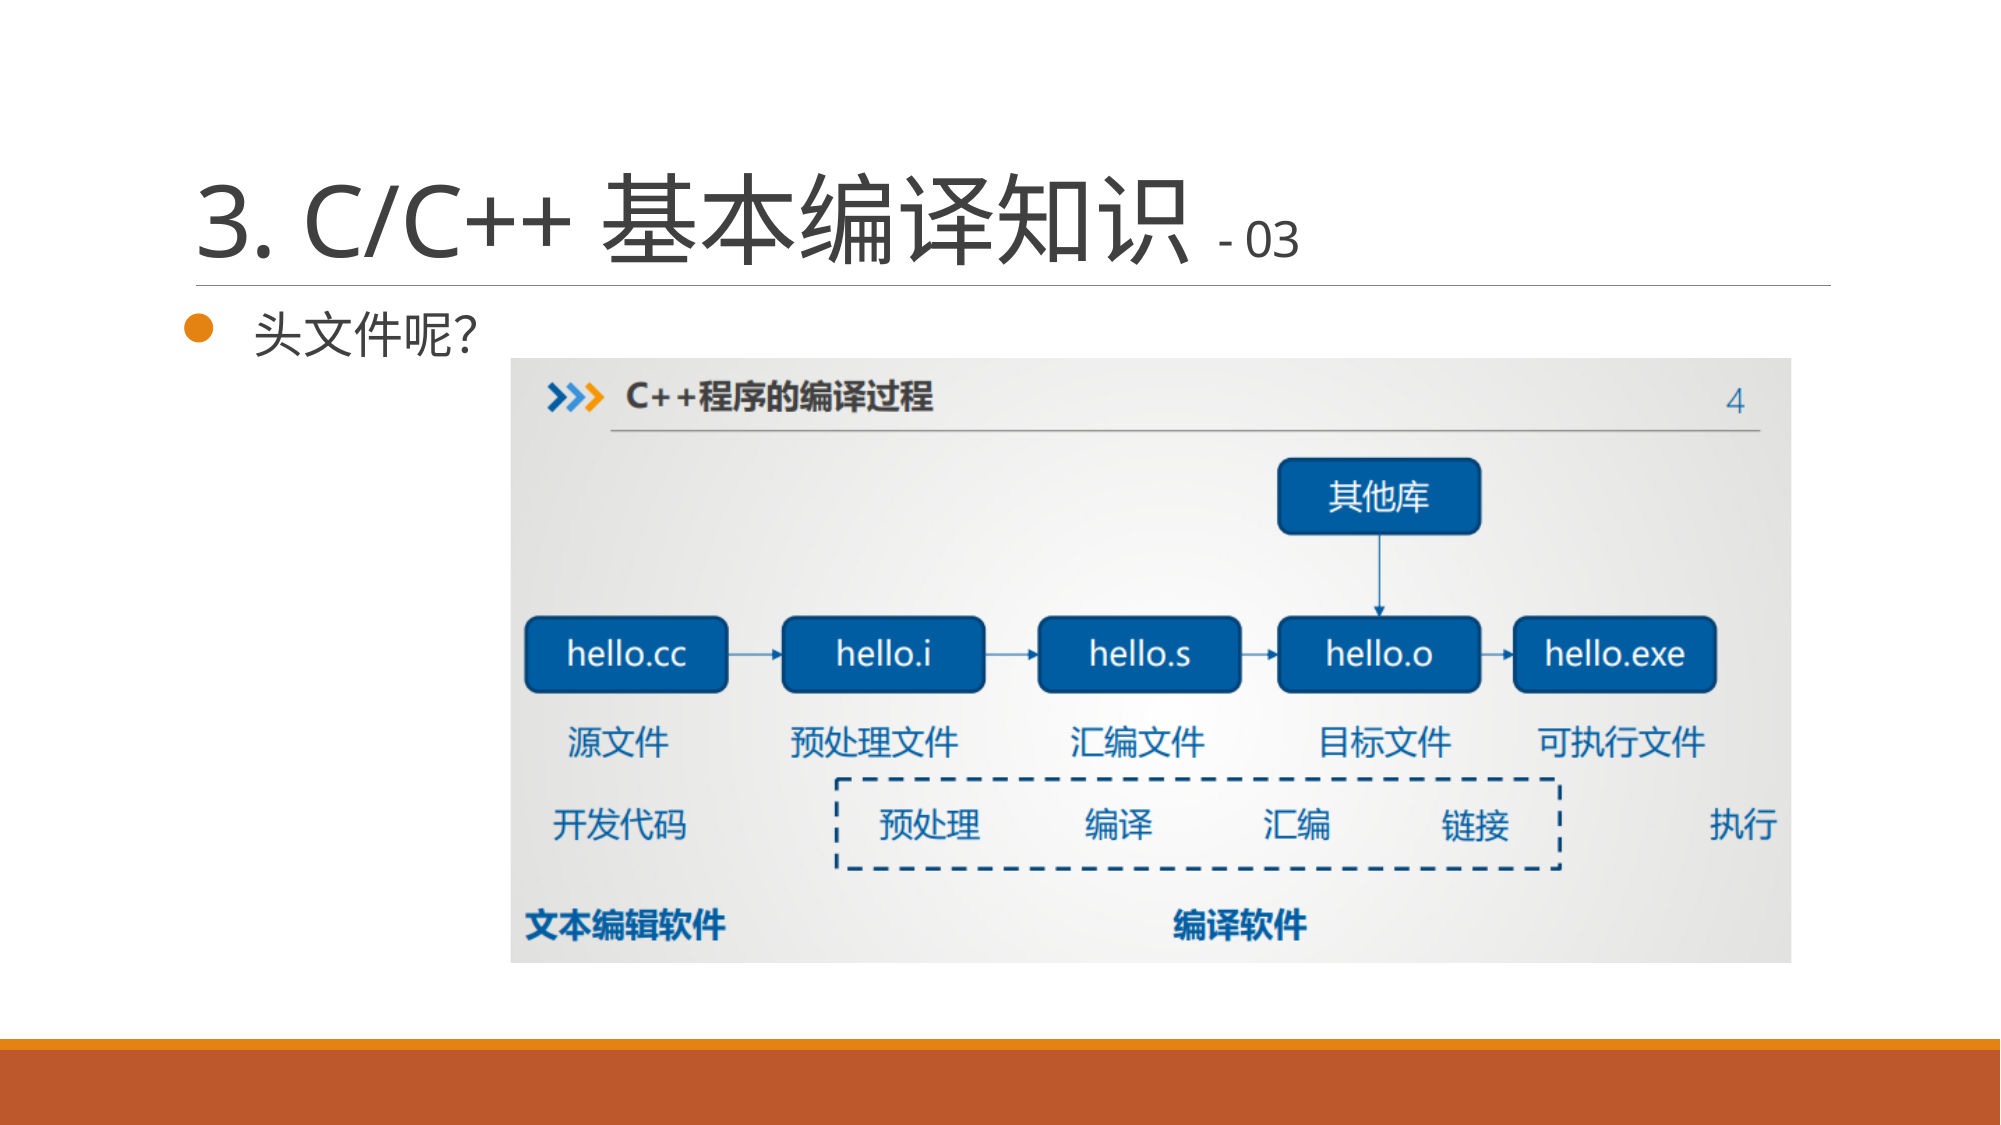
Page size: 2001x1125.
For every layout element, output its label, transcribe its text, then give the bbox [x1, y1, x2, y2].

list 头文件呢？ [180, 302, 990, 963]
picture [510, 358, 1792, 964]
title 3. C/C++基本编译知识 - 03 [180, 47, 1830, 285]
